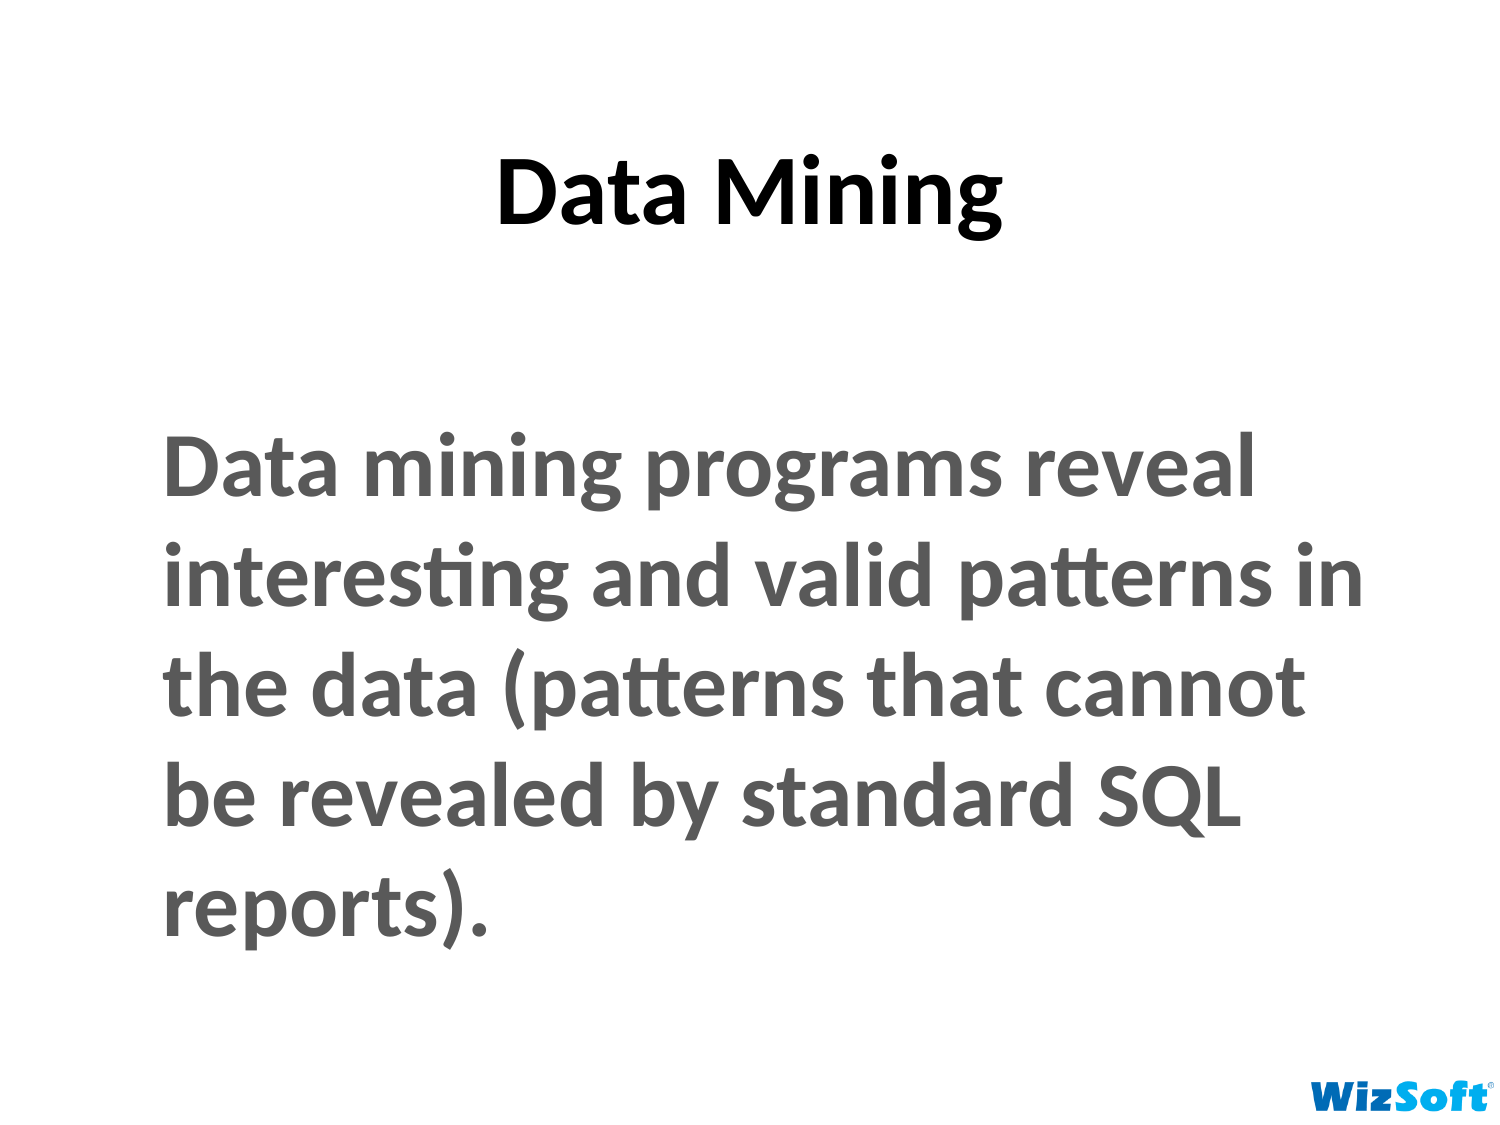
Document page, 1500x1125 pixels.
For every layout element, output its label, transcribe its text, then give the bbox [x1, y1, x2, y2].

subtitle Data mining programs reveal interesting and valid patterns in the data (patterns that cannot be revealed by standard SQL reports). [147, 397, 1412, 1012]
picture [1301, 1070, 1500, 1125]
title Data Mining [147, 101, 1353, 268]
